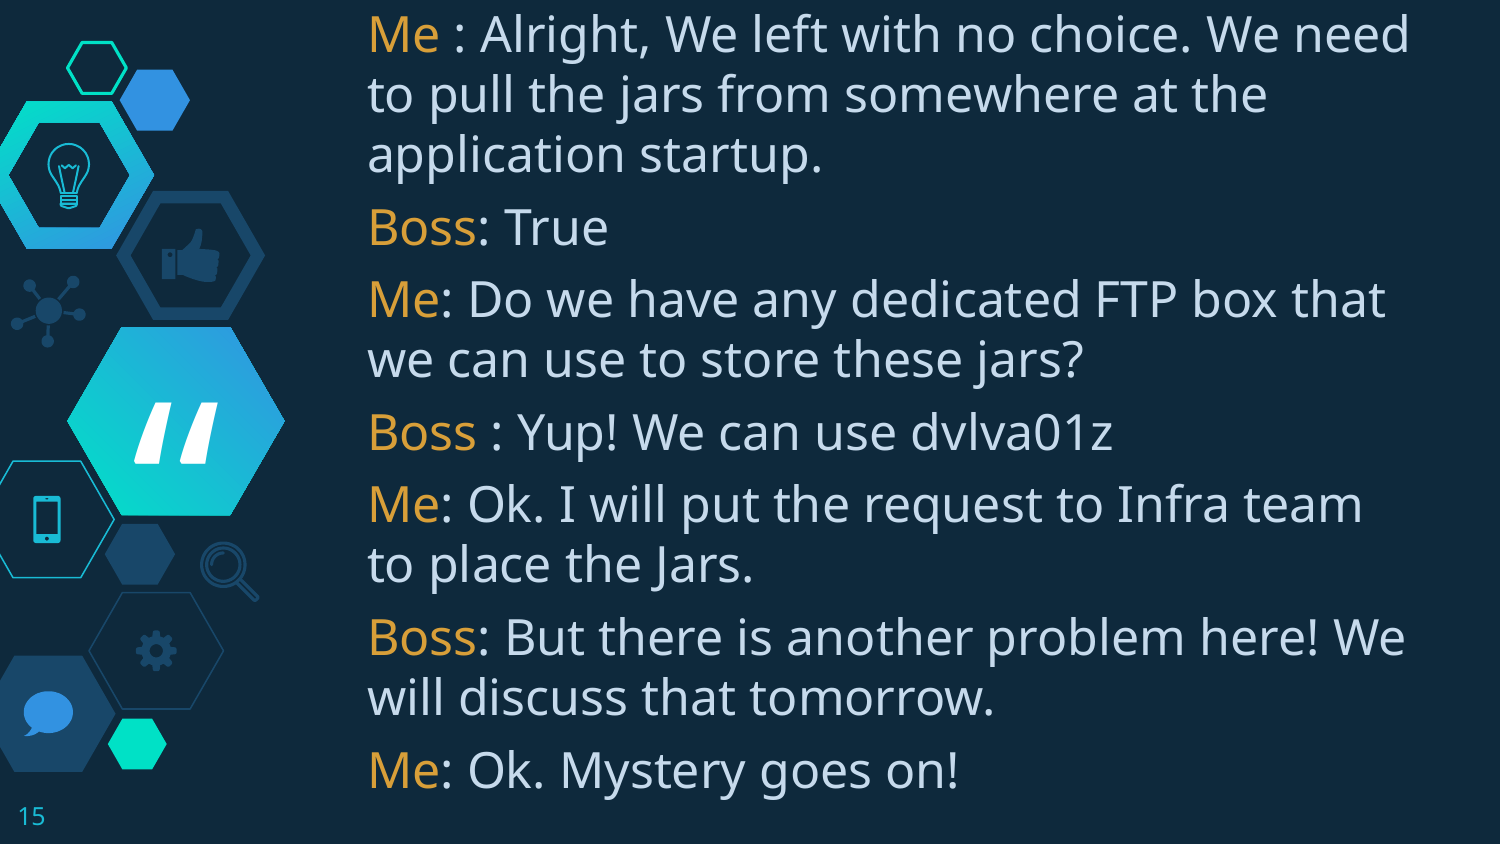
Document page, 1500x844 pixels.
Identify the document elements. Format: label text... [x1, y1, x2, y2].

list Me : Alright, We left with no choice. We need to pull the jars from somewhere at the application startup. Boss: True Me: Do we have any dedicated FTP box that we can use to store these jars? Boss : Yup! We can use dvlva01z Me: Ok. I will put the request to Infra team to place the Jars. Boss: But there is another problem here! We will discuss that tomorrow. Me: Ok. Mystery goes on! [352, 0, 1434, 439]
slide_number 15 [2, 785, 93, 844]
